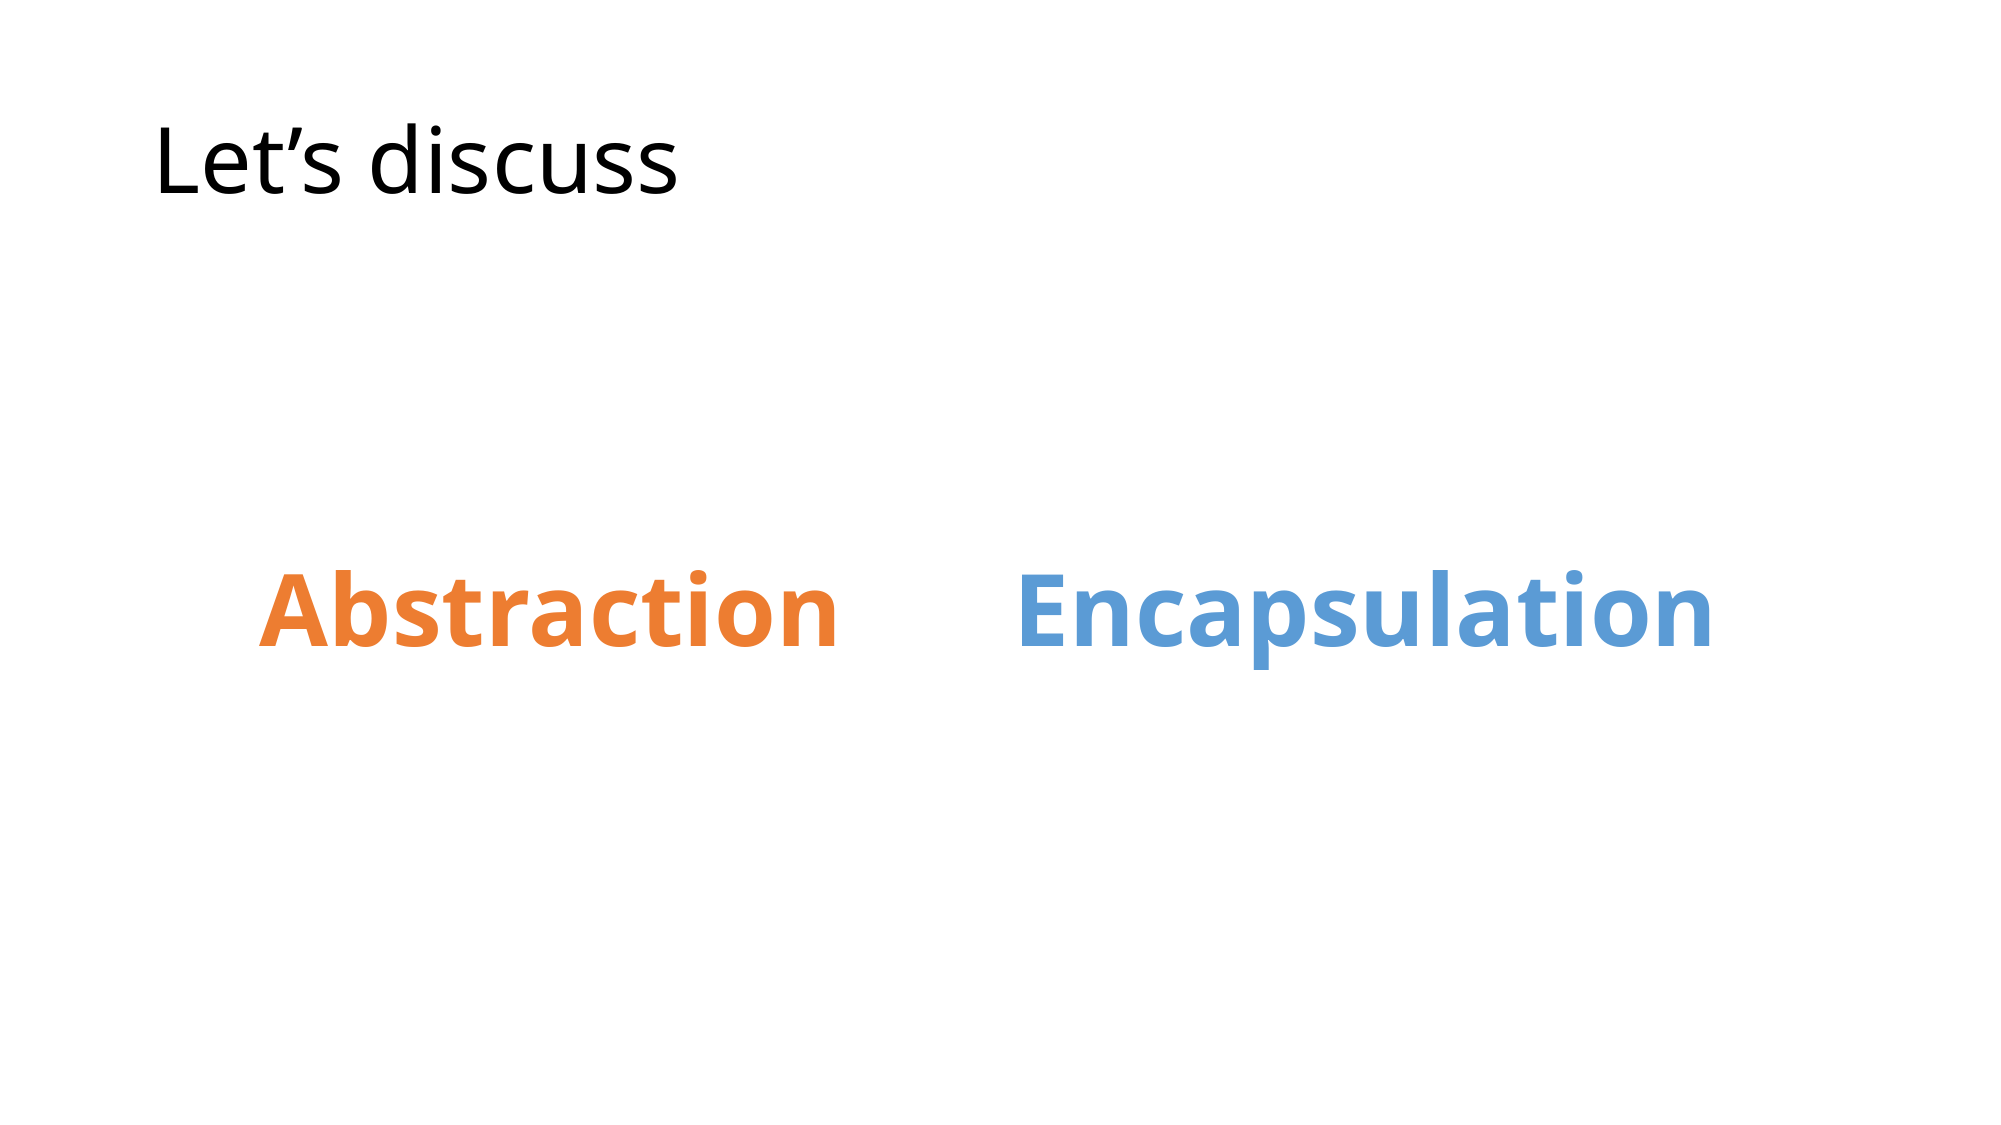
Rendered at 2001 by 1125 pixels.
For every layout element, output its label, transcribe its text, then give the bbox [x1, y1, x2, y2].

text_box Encapsulation [998, 538, 1734, 674]
title Let’s discuss [137, 55, 1863, 273]
text_box Abstraction [245, 538, 858, 674]
